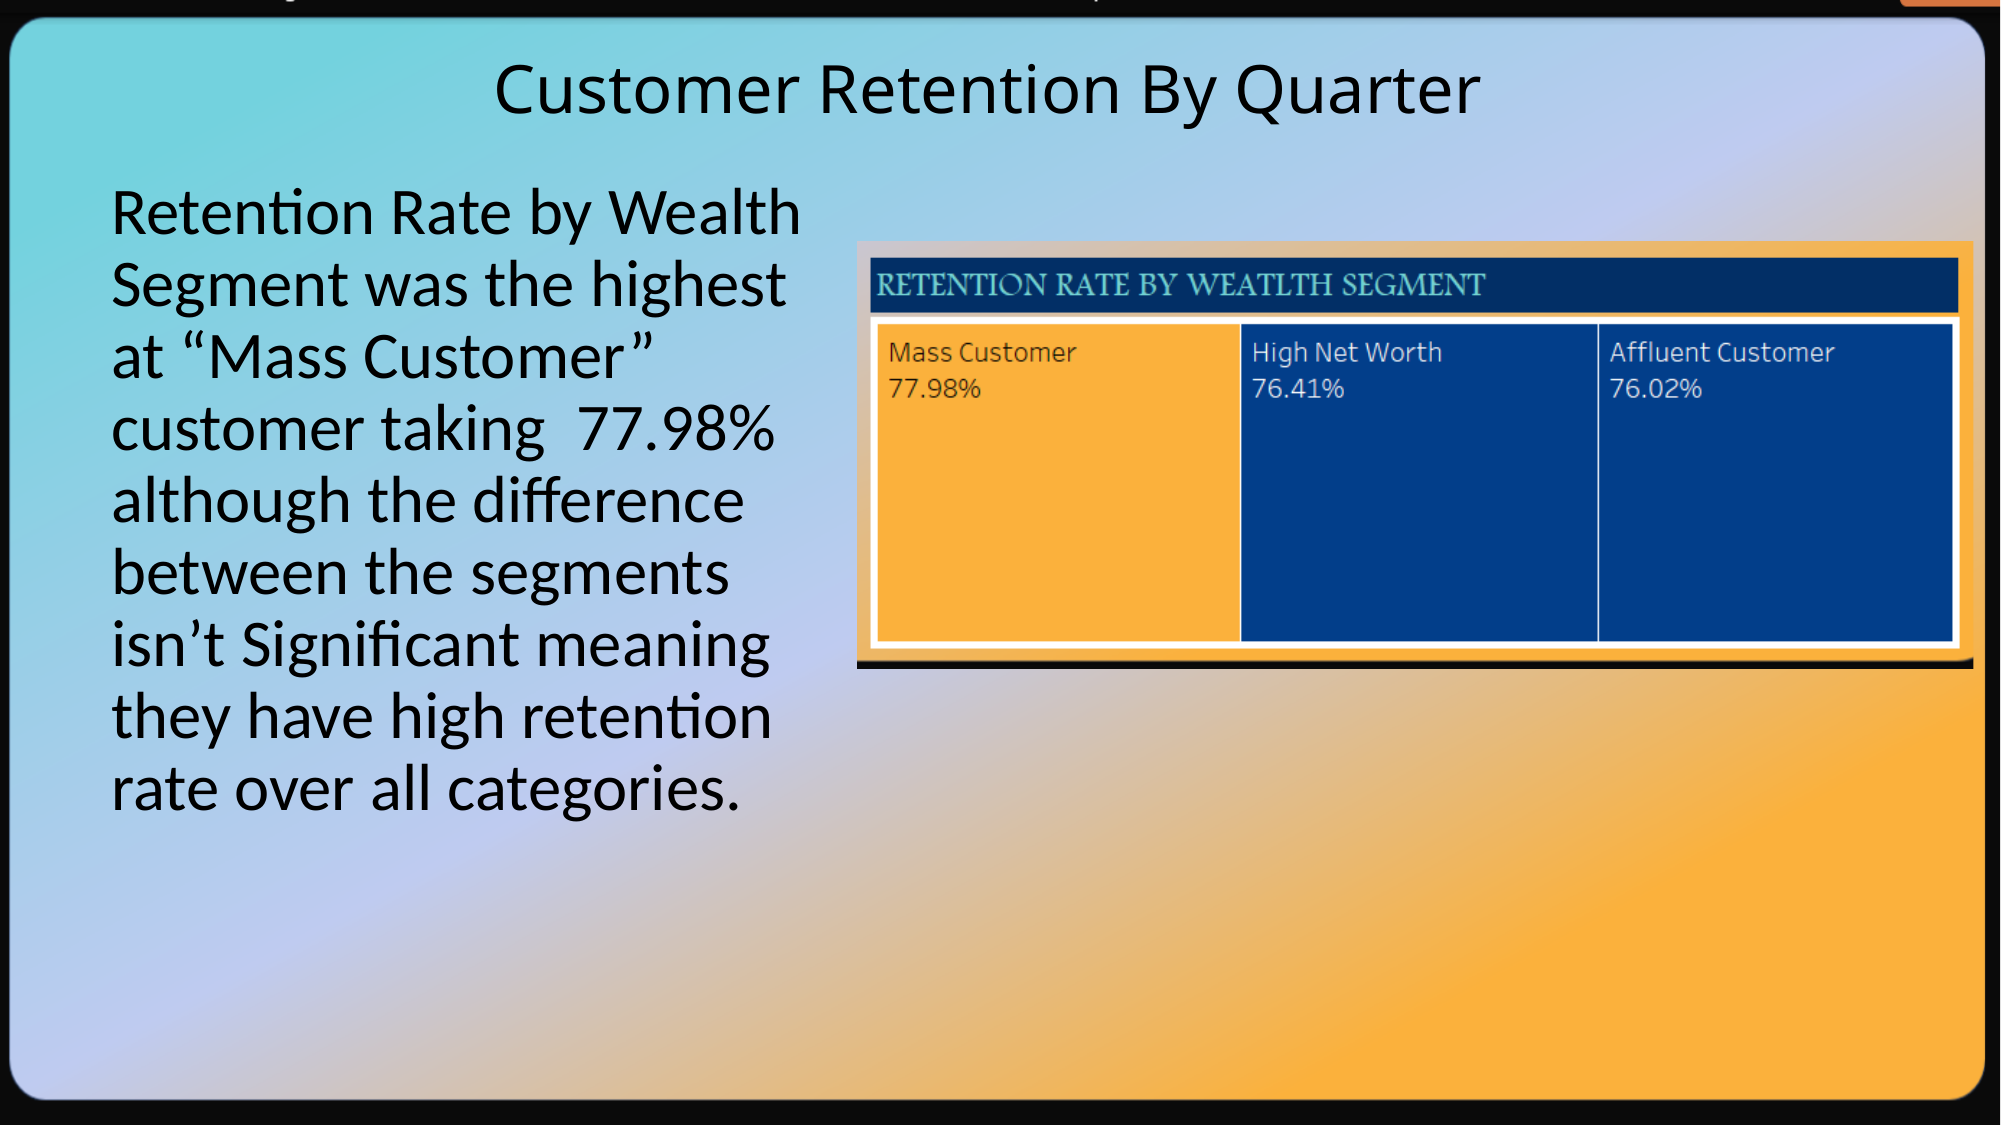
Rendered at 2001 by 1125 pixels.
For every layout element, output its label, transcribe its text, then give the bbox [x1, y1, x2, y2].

picture [0, 0, 2001, 1125]
title Customer Retention By Quarter [238, 43, 1739, 135]
subtitle Retention Rate by Wealth Segment was the highest at “Mass Customer” customer taking 77.98% although the difference between the segments isn’t Significant meaning they have high retention rate over all categories. [96, 169, 840, 1043]
